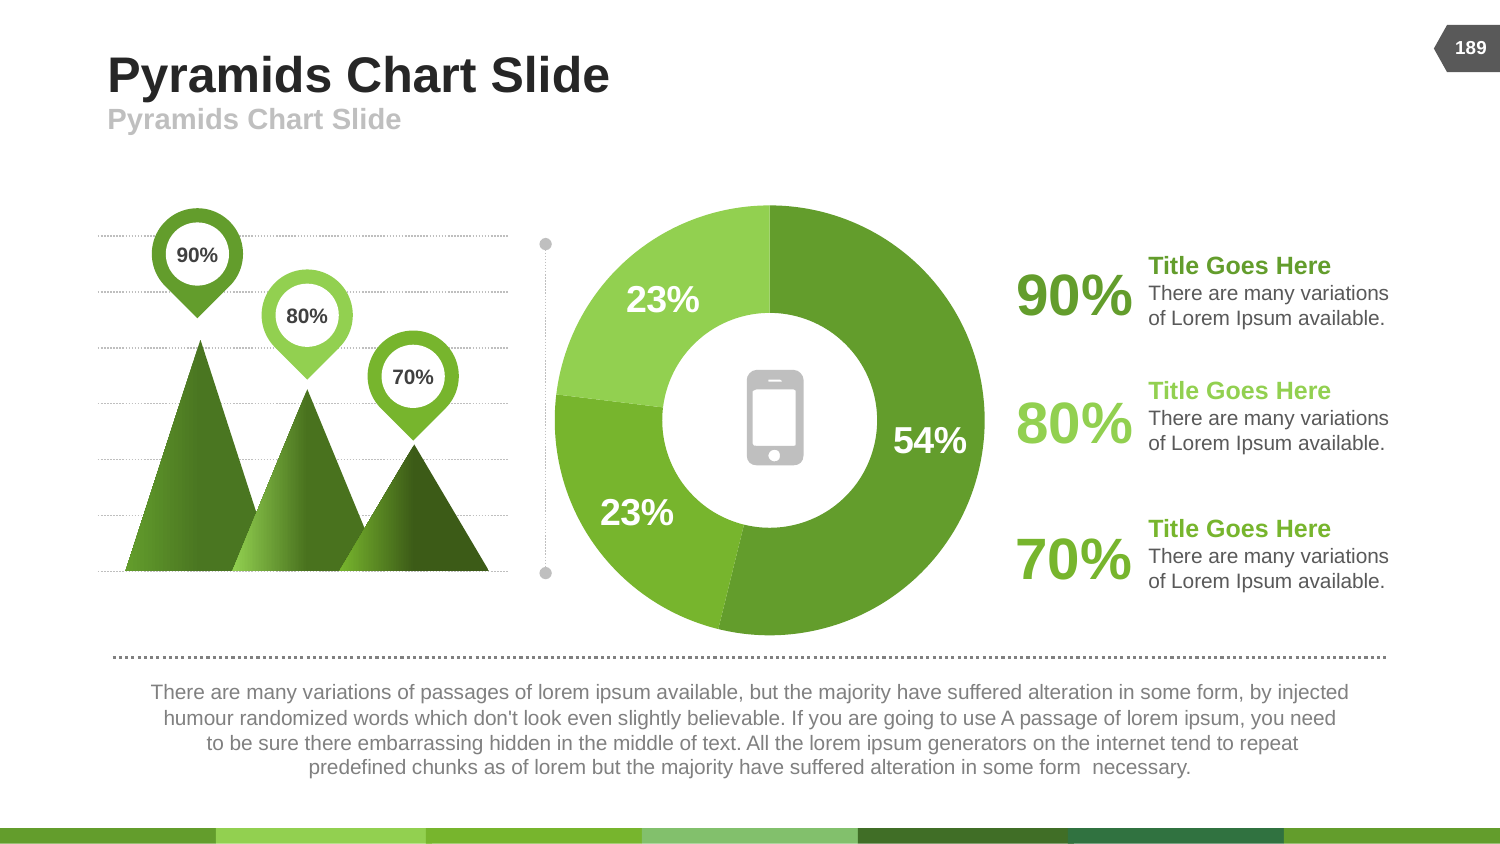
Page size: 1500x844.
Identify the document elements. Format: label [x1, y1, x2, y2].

text_box [1015, 366, 1433, 462]
list [107, 101, 783, 135]
text_box [1015, 242, 1433, 337]
slide_number [1439, 24, 1500, 70]
chart [545, 658, 1006, 668]
chart [545, 172, 1006, 657]
text_box [113, 679, 1387, 780]
text_box [97, 207, 510, 574]
title [107, 43, 1033, 102]
text_box [1015, 505, 1433, 601]
